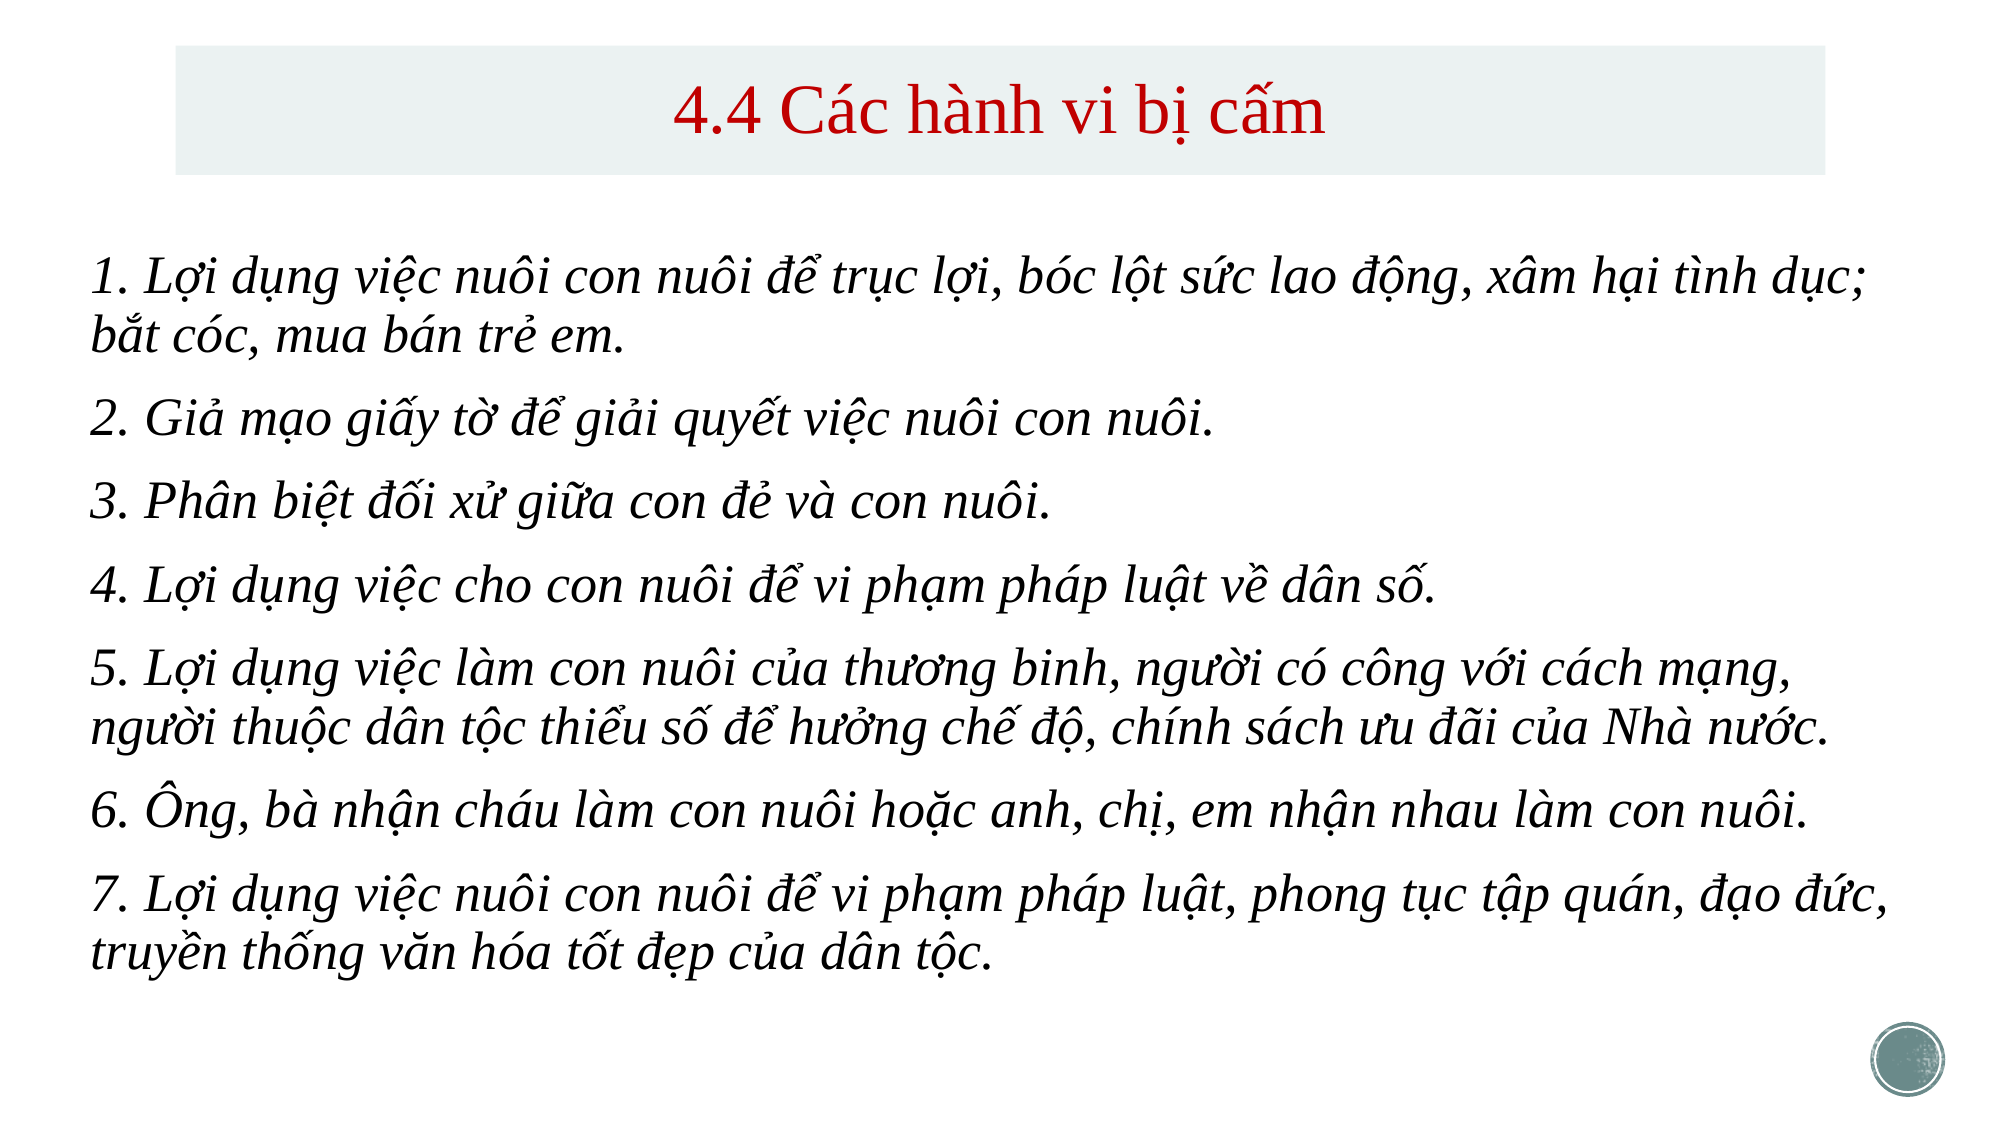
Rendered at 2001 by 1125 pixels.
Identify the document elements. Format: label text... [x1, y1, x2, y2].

title 4.4 Các hành vi bị cấm [175, 45, 1826, 175]
list 1. Lợi dụng việc nuôi con nuôi để trục lợi, bóc lột sức lao động, xâm hại tình dục; bắt cóc, mua bán trẻ em. 2. Giả mạo giấy tờ để giải quyết việc nuôi con nuôi. 3. Phân biệt đối xử giữa con đẻ và con nuôi. 4. Lợi dụng việc cho con nuôi để vi phạm pháp luật về dân số. 5. Lợi dụng việc làm con nuôi của thương binh, người có công với cách mạng, người thuộc dân tộc thiểu số để hưởng chế độ, chính sách ưu đãi của Nhà nước. 6. Ông, bà nhận cháu làm con nuôi hoặc anh, chị, em nhận nhau làm con nuôi. 7. Lợi dụng việc nuôi con nuôi để vi phạm pháp luật, phong tục tập quán, đạo đức, truyền thống văn hóa tốt đẹp của dân tộc. [75, 239, 1925, 1036]
